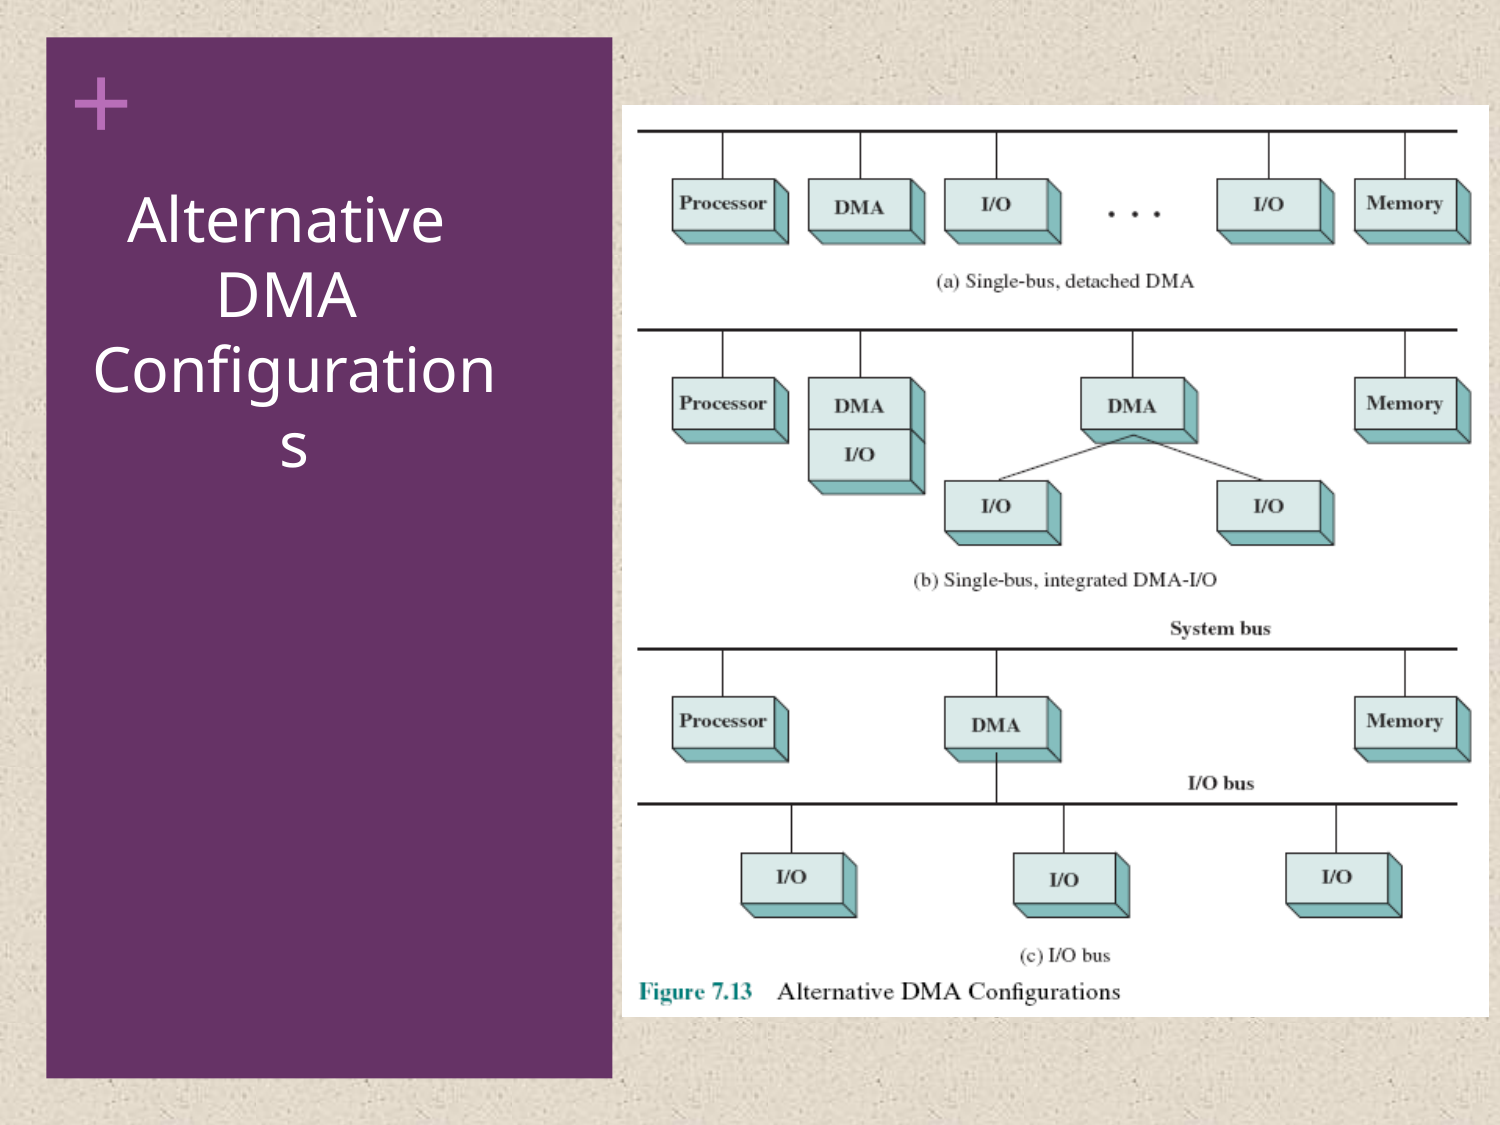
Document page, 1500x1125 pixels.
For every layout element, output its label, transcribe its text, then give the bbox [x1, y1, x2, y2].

title Alternative DMA Configurations [62, 99, 528, 488]
picture [0, 0, 1500, 1125]
